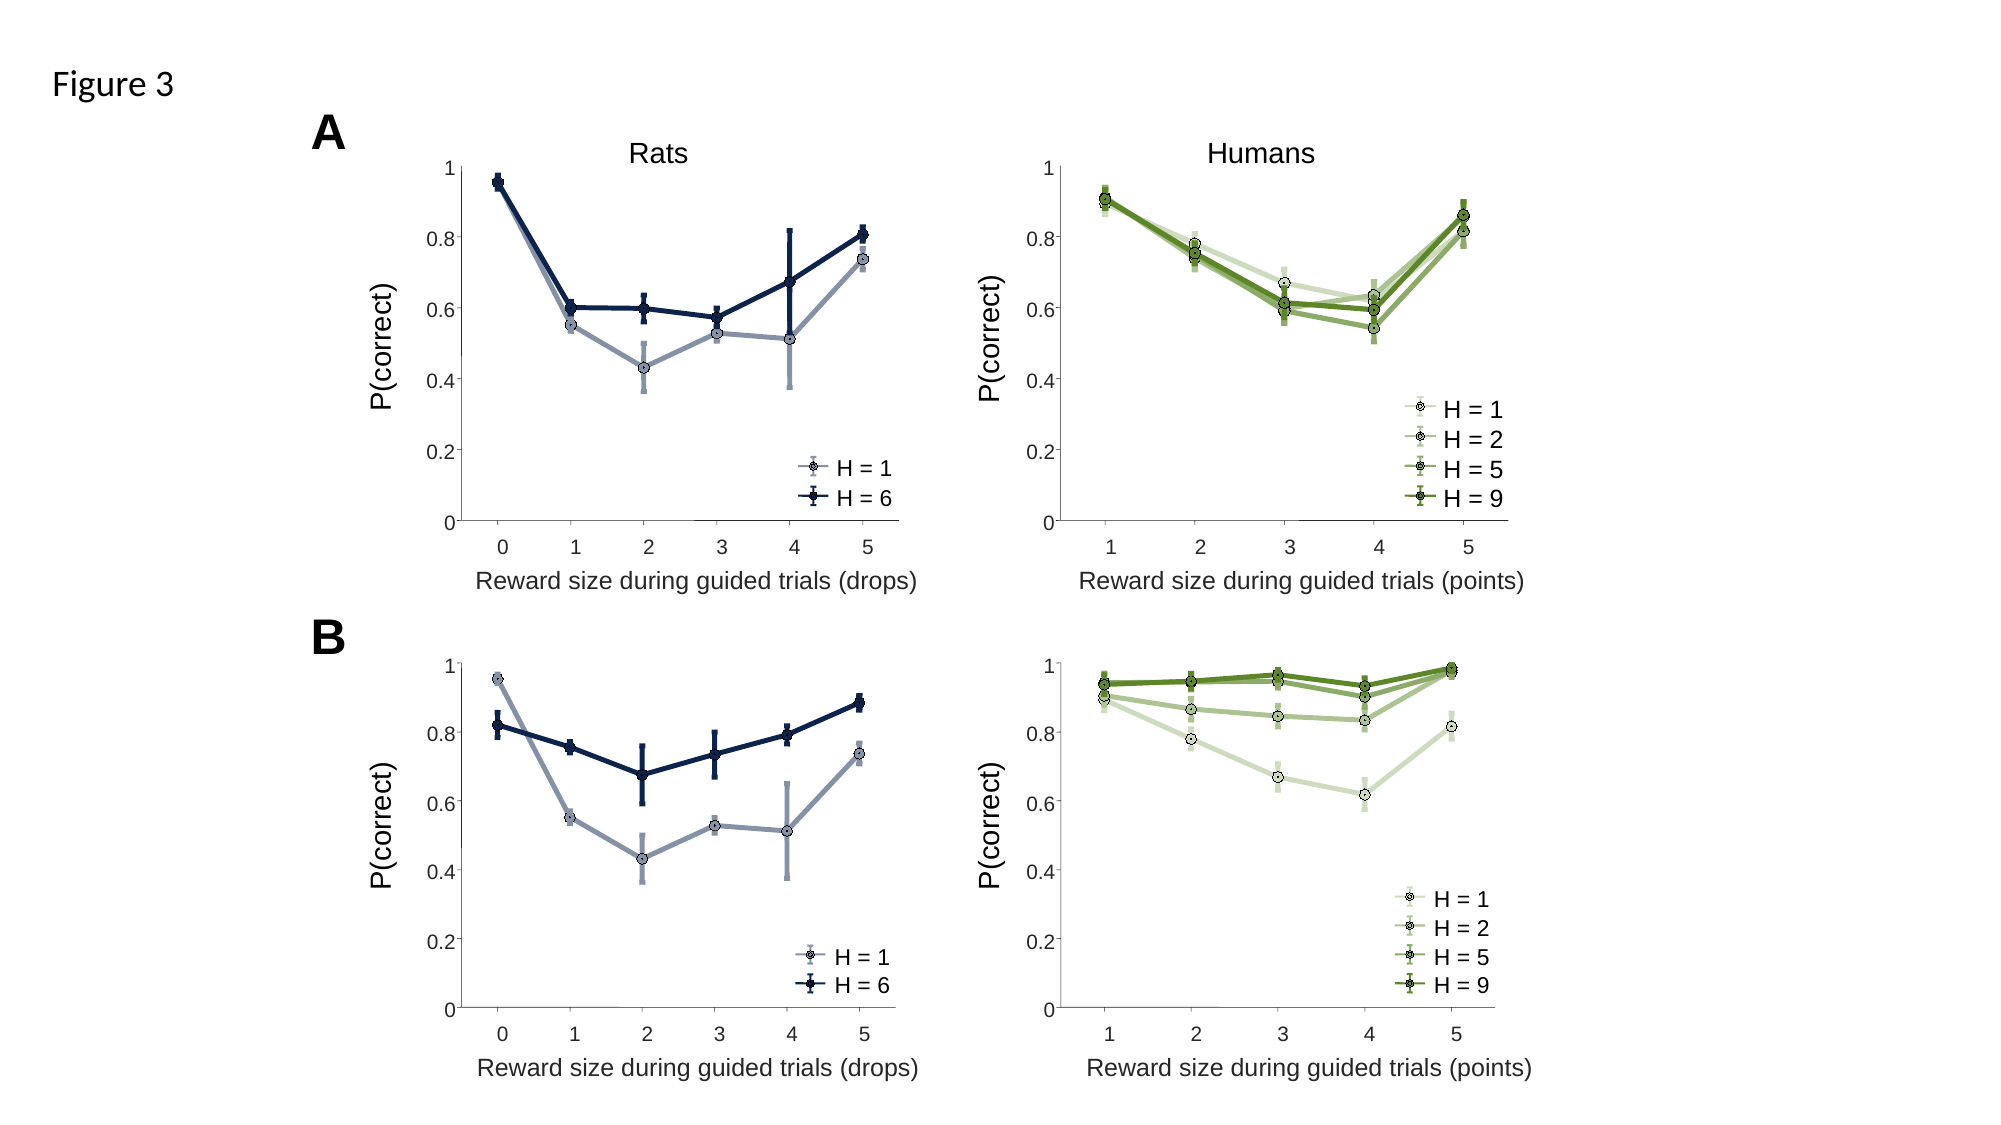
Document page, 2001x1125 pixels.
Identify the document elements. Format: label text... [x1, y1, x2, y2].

text_box [1135, 218, 1189, 255]
text_box [638, 302, 650, 315]
text_box 0.2 [1026, 928, 1056, 954]
text_box 0.6 [1026, 296, 1056, 322]
text_box [503, 703, 854, 774]
text_box H = 6 [836, 483, 893, 511]
text_box 0 [1043, 996, 1056, 1022]
text_box 1 [1043, 652, 1056, 678]
text_box 0.8 [426, 225, 456, 251]
text_box P(correct) [962, 259, 1013, 419]
text_box [781, 729, 793, 741]
text_box [1405, 950, 1414, 959]
text_box H = 9 [1443, 483, 1504, 514]
text_box 0 [496, 1020, 509, 1046]
text_box [1061, 165, 1509, 520]
text_box [1457, 208, 1470, 221]
text_box [1098, 690, 1110, 702]
text_box [492, 674, 504, 683]
text_box [853, 747, 865, 760]
text_box [1197, 677, 1273, 682]
text_box 1 [1103, 1020, 1116, 1046]
text_box [1368, 322, 1380, 334]
text_box [1416, 491, 1425, 500]
text_box 0 [1043, 509, 1055, 535]
text_box 1 [1043, 154, 1055, 180]
text_box 1 [570, 533, 582, 559]
text_box [711, 311, 723, 324]
text_box [1457, 225, 1470, 237]
text_box [1405, 892, 1414, 901]
text_box [1405, 921, 1414, 930]
text_box 2 [643, 533, 655, 559]
text_box P(correct) [962, 746, 1013, 905]
text_box 0.6 [426, 296, 456, 322]
text_box [1359, 691, 1371, 703]
text_box [1278, 296, 1291, 309]
text_box [790, 253, 859, 335]
text_box H = 1 [1443, 393, 1504, 423]
text_box 5 [1462, 533, 1475, 559]
text_box [1368, 304, 1380, 316]
text_box [1446, 720, 1458, 732]
text_box [1359, 788, 1371, 801]
text_box 0.4 [1026, 367, 1056, 393]
text_box 5 [1450, 1020, 1463, 1046]
text_box 5 [858, 1020, 871, 1046]
text_box 3 [716, 533, 728, 559]
text_box [492, 719, 504, 731]
text_box [857, 228, 869, 240]
text_box 4 [789, 533, 801, 559]
text_box [1110, 199, 1459, 310]
text_box 4 [1364, 1020, 1376, 1046]
text_box [1416, 461, 1425, 470]
text_box H = 1 [834, 942, 891, 971]
text_box [1416, 401, 1425, 411]
text_box 0.6 [426, 790, 456, 816]
text_box [806, 950, 815, 959]
text_box [500, 183, 858, 317]
text_box 0.8 [1026, 721, 1056, 747]
text_box Reward size during guided trials (drops) [475, 564, 919, 595]
text_box [809, 461, 818, 471]
text_box [1272, 670, 1284, 680]
text_box [1272, 710, 1284, 722]
text_box Reward size during guided trials (points) [1078, 564, 1526, 595]
text_box [638, 361, 650, 374]
text_box [1189, 247, 1201, 259]
text_box 0.2 [426, 438, 456, 464]
text_box [1272, 771, 1284, 783]
text_box 0.4 [426, 859, 456, 885]
text_box [1367, 672, 1446, 696]
text_box [1098, 679, 1110, 691]
text_box H = 1 [836, 453, 893, 482]
text_box [1098, 698, 1104, 705]
text_box Reward size during guided trials (points) [1086, 1051, 1534, 1082]
text_box [709, 820, 721, 831]
text_box [1185, 733, 1197, 745]
text_box [1197, 675, 1272, 681]
text_box [857, 253, 869, 265]
text_box H = 6 [834, 971, 891, 999]
text_box [1285, 307, 1291, 317]
text_box [1185, 675, 1197, 687]
text_box 4 [786, 1020, 799, 1046]
text_box [809, 491, 818, 500]
text_box 0 [444, 996, 456, 1022]
text_box [564, 742, 576, 752]
text_box [565, 302, 577, 313]
text_box [1446, 662, 1458, 674]
text_box Reward size during guided trials (drops) [476, 1051, 921, 1082]
text_box [853, 697, 865, 709]
text_box [781, 825, 793, 837]
text_box [1099, 193, 1111, 205]
text_box [462, 662, 896, 1007]
text_box 1 [444, 652, 456, 678]
text_box 2 [1190, 1020, 1203, 1046]
text_box H = 5 [1443, 453, 1504, 483]
text_box [636, 769, 648, 781]
text_box [1185, 703, 1197, 715]
text_box [1110, 675, 1444, 720]
text_box [1109, 700, 1447, 794]
text_box [1200, 257, 1279, 308]
text_box [1359, 680, 1371, 692]
text_box 0.4 [1026, 859, 1056, 885]
text_box [1416, 431, 1425, 441]
text_box Rats [628, 134, 689, 170]
text_box 0.4 [426, 367, 456, 393]
text_box P(correct) [354, 747, 404, 906]
text_box 0 [497, 533, 509, 559]
text_box H = 2 [1443, 423, 1504, 453]
text_box [784, 276, 796, 288]
text_box Humans [1207, 134, 1317, 165]
text_box [1283, 677, 1363, 696]
text_box H = 2 [1434, 913, 1490, 941]
text_box [636, 853, 648, 865]
text_box H = 1 [1434, 884, 1490, 913]
text_box 2 [1194, 533, 1207, 559]
text_box 0.2 [1026, 438, 1056, 464]
text_box [1405, 979, 1414, 988]
text_box 0.8 [1026, 225, 1056, 251]
text_box 3 [1277, 1020, 1289, 1046]
text_box 1 [1105, 533, 1118, 559]
text_box 3 [714, 1020, 726, 1046]
text_box [709, 748, 721, 761]
text_box [492, 176, 504, 188]
text_box 0.2 [426, 928, 456, 954]
text_box A [295, 92, 362, 168]
text_box 4 [1373, 533, 1386, 559]
text_box 1 [444, 155, 456, 181]
text_box 3 [1284, 533, 1297, 559]
text_box [784, 333, 796, 345]
text_box H = 9 [1434, 971, 1490, 999]
text_box [1272, 679, 1284, 687]
text_box [502, 192, 716, 365]
text_box 0.8 [426, 721, 456, 747]
text_box [711, 327, 723, 339]
text_box [565, 319, 577, 331]
text_box [1359, 714, 1371, 726]
text_box [1446, 671, 1458, 677]
text_box H = 5 [1434, 942, 1490, 971]
text_box [1278, 307, 1284, 317]
text_box P(correct) [354, 268, 404, 427]
text_box [1289, 304, 1373, 327]
text_box 0 [444, 509, 456, 535]
text_box [806, 979, 815, 988]
text_box [526, 734, 856, 857]
text_box [1284, 668, 1446, 686]
text_box 0.6 [1026, 790, 1056, 816]
text_box B [295, 596, 362, 672]
text_box 2 [641, 1020, 654, 1046]
text_box [717, 285, 789, 339]
text_box Figure 3 [37, 51, 190, 112]
text_box 5 [862, 533, 874, 559]
text_box 1 [569, 1020, 581, 1046]
text_box [1374, 229, 1459, 324]
text_box [564, 811, 576, 823]
text_box [500, 680, 668, 723]
